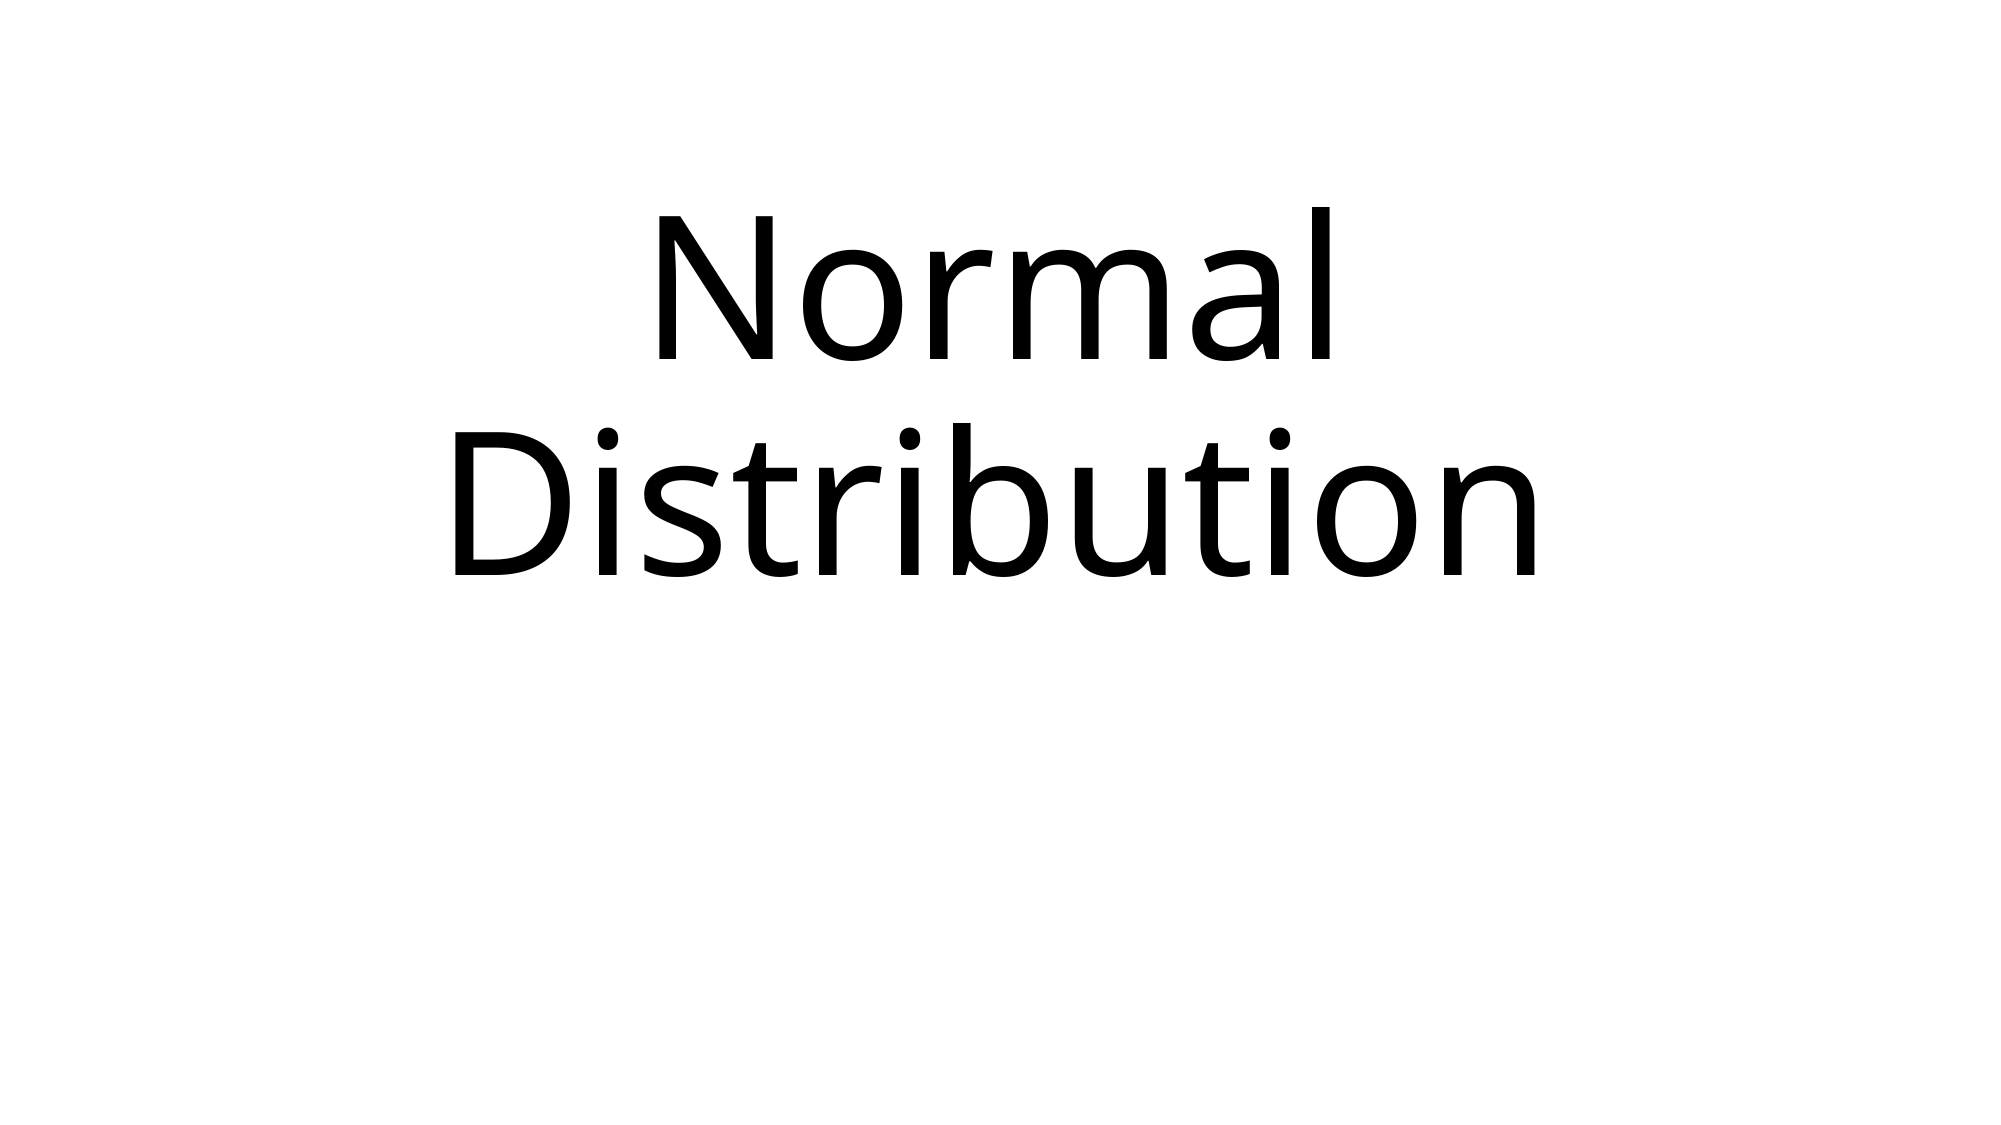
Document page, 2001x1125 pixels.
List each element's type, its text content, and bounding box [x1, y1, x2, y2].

title Normal Distribution [132, 234, 1856, 627]
